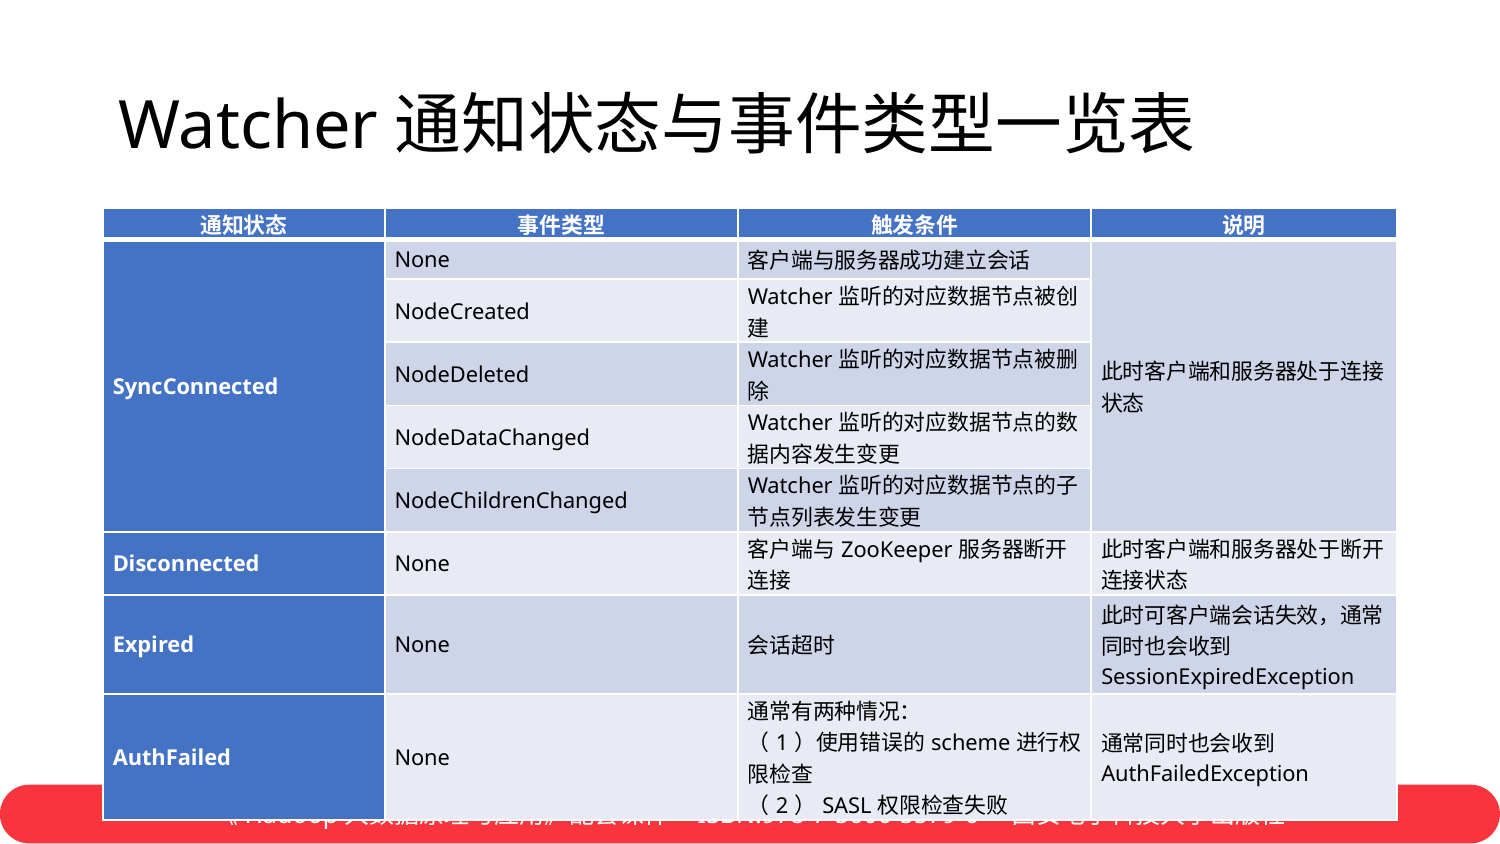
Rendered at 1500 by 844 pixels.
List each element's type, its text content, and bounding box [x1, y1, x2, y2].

table_cell Watcher监听的对应数据节点被创建 [739, 280, 1090, 341]
table_cell None [386, 695, 737, 819]
table_header 事件类型 [386, 209, 737, 237]
table_header 触发条件 [739, 209, 1090, 237]
table_header 说明 [1092, 209, 1396, 237]
table_cell Expired [104, 596, 384, 693]
table_cell 此时可客户端会话失效，通常同时也会收到SessionExpiredException [1092, 596, 1396, 693]
table_cell Watcher监听的对应数据节点被删除 [739, 343, 1090, 405]
table_cell None [386, 596, 737, 693]
table_cell 客户端与服务器成功建立会话 [739, 242, 1090, 278]
table_cell SyncConnected [104, 242, 384, 531]
table_cell 通常有两种情况： （1）使用错误的scheme进行权限检查 （2）SASL权限检查失败 [739, 695, 1090, 819]
table_cell 此时客户端和服务器处于断开连接状态 [1092, 533, 1396, 594]
table_cell AuthFailed [104, 695, 384, 819]
table_cell None [386, 242, 737, 278]
table_cell 客户端与ZooKeeper服务器断开连接 [739, 533, 1090, 594]
table_cell NodeDataChanged [386, 406, 737, 468]
table_cell NodeDeleted [386, 343, 737, 405]
table_cell None [386, 533, 737, 594]
table_header 通知状态 [104, 209, 384, 237]
table_cell Watcher监听的对应数据节点的数据内容发生变更 [739, 406, 1090, 468]
table_cell NodeChildrenChanged [386, 469, 737, 531]
table_cell 会话超时 [739, 596, 1090, 693]
table_cell 通常同时也会收到AuthFailedException [1092, 695, 1396, 819]
table_cell Disconnected [104, 533, 384, 594]
table_cell NodeCreated [386, 280, 737, 341]
title Watcher通知状态与事件类型一览表 [103, 44, 1397, 207]
table_cell 此时客户端和服务器处于连接状态 [1092, 242, 1396, 531]
table_cell Watcher监听的对应数据节点的子节点列表发生变更 [739, 469, 1090, 531]
